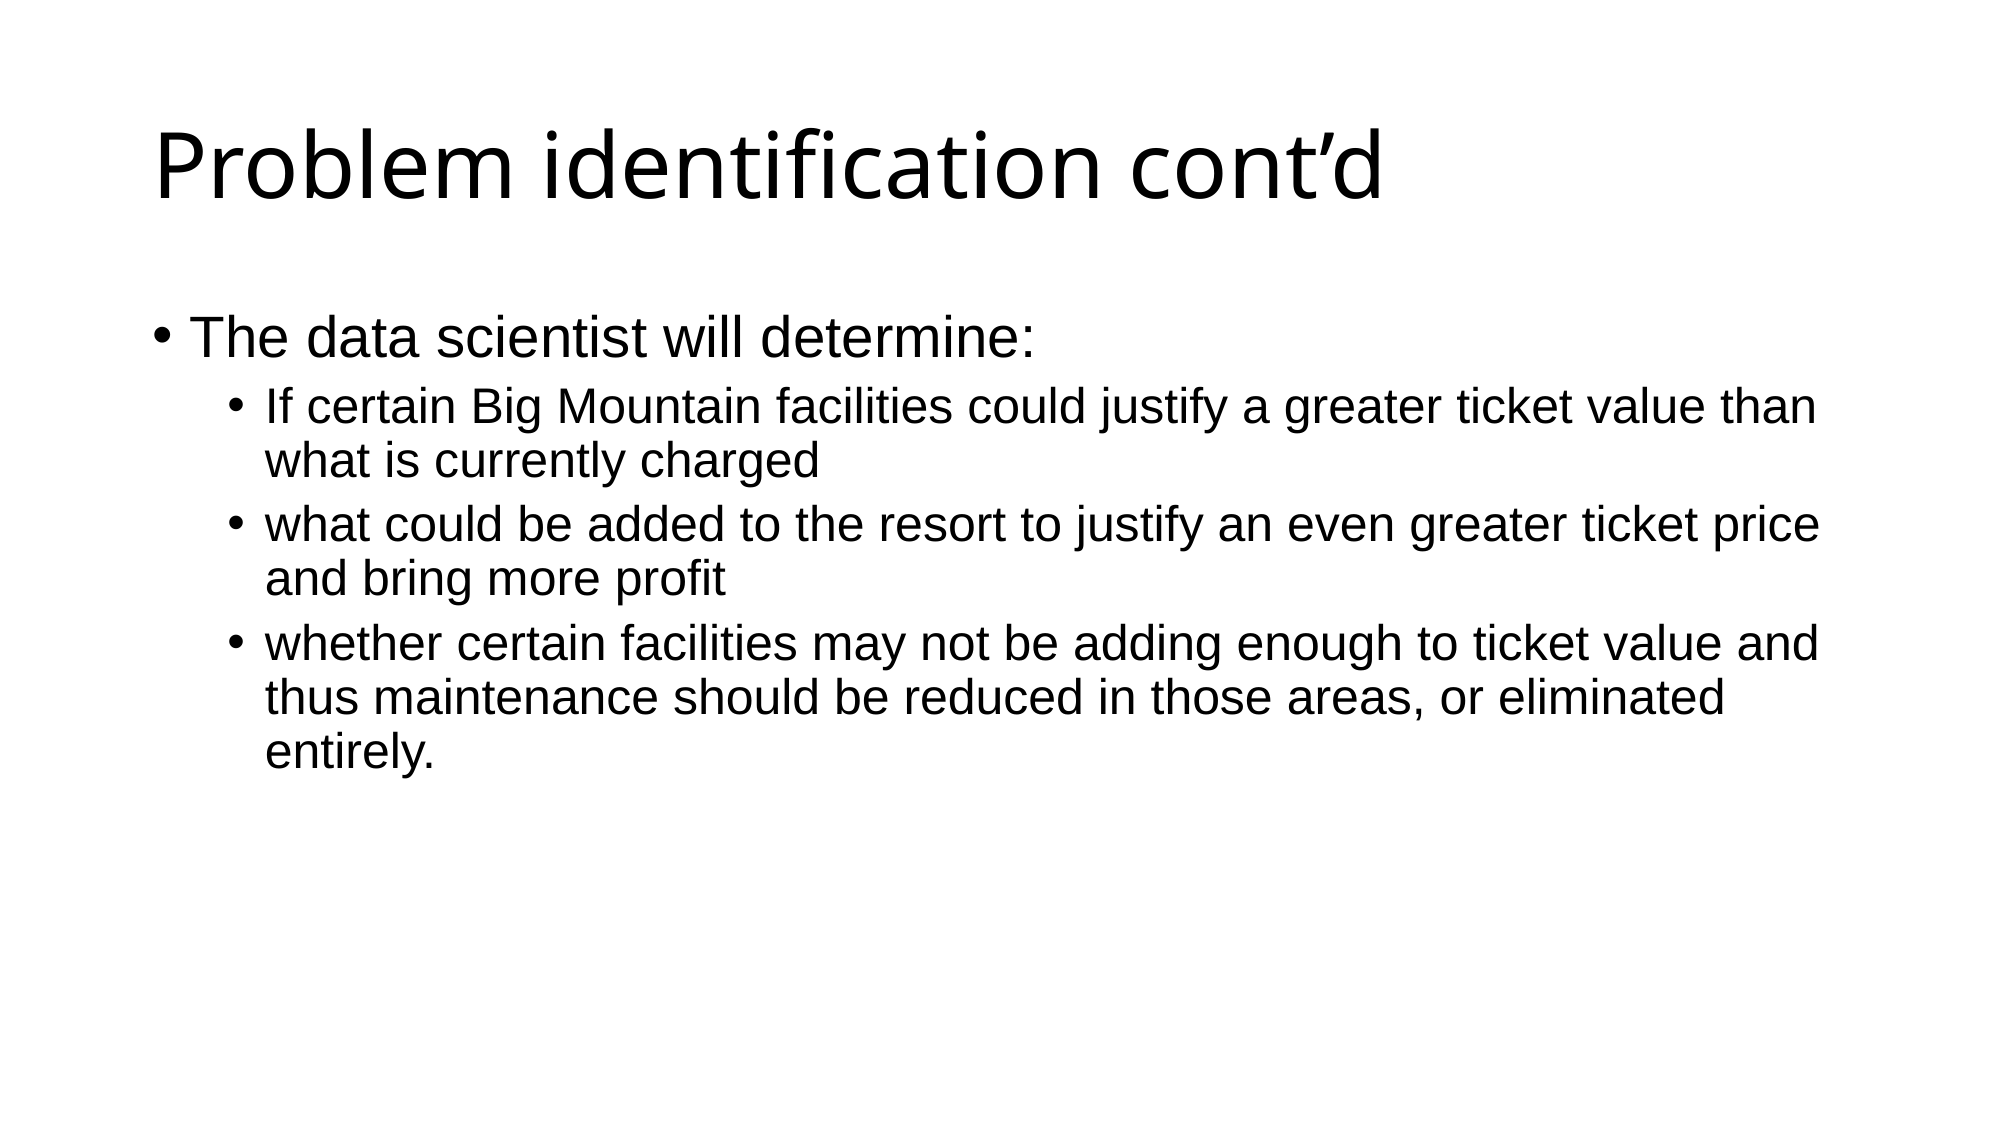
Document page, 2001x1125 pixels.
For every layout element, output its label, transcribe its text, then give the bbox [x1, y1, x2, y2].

title Problem identification cont’d [137, 59, 1863, 278]
list The data scientist will determine: If certain Big Mountain facilities could justify a greater ticket value than what is currently charged what could be added to the resort to justify an even greater ticket price and bring more profit whether certain facilities may not be adding enough to ticket value and thus maintenance should be reduced in those areas, or eliminated entirely. [137, 299, 1863, 1014]
